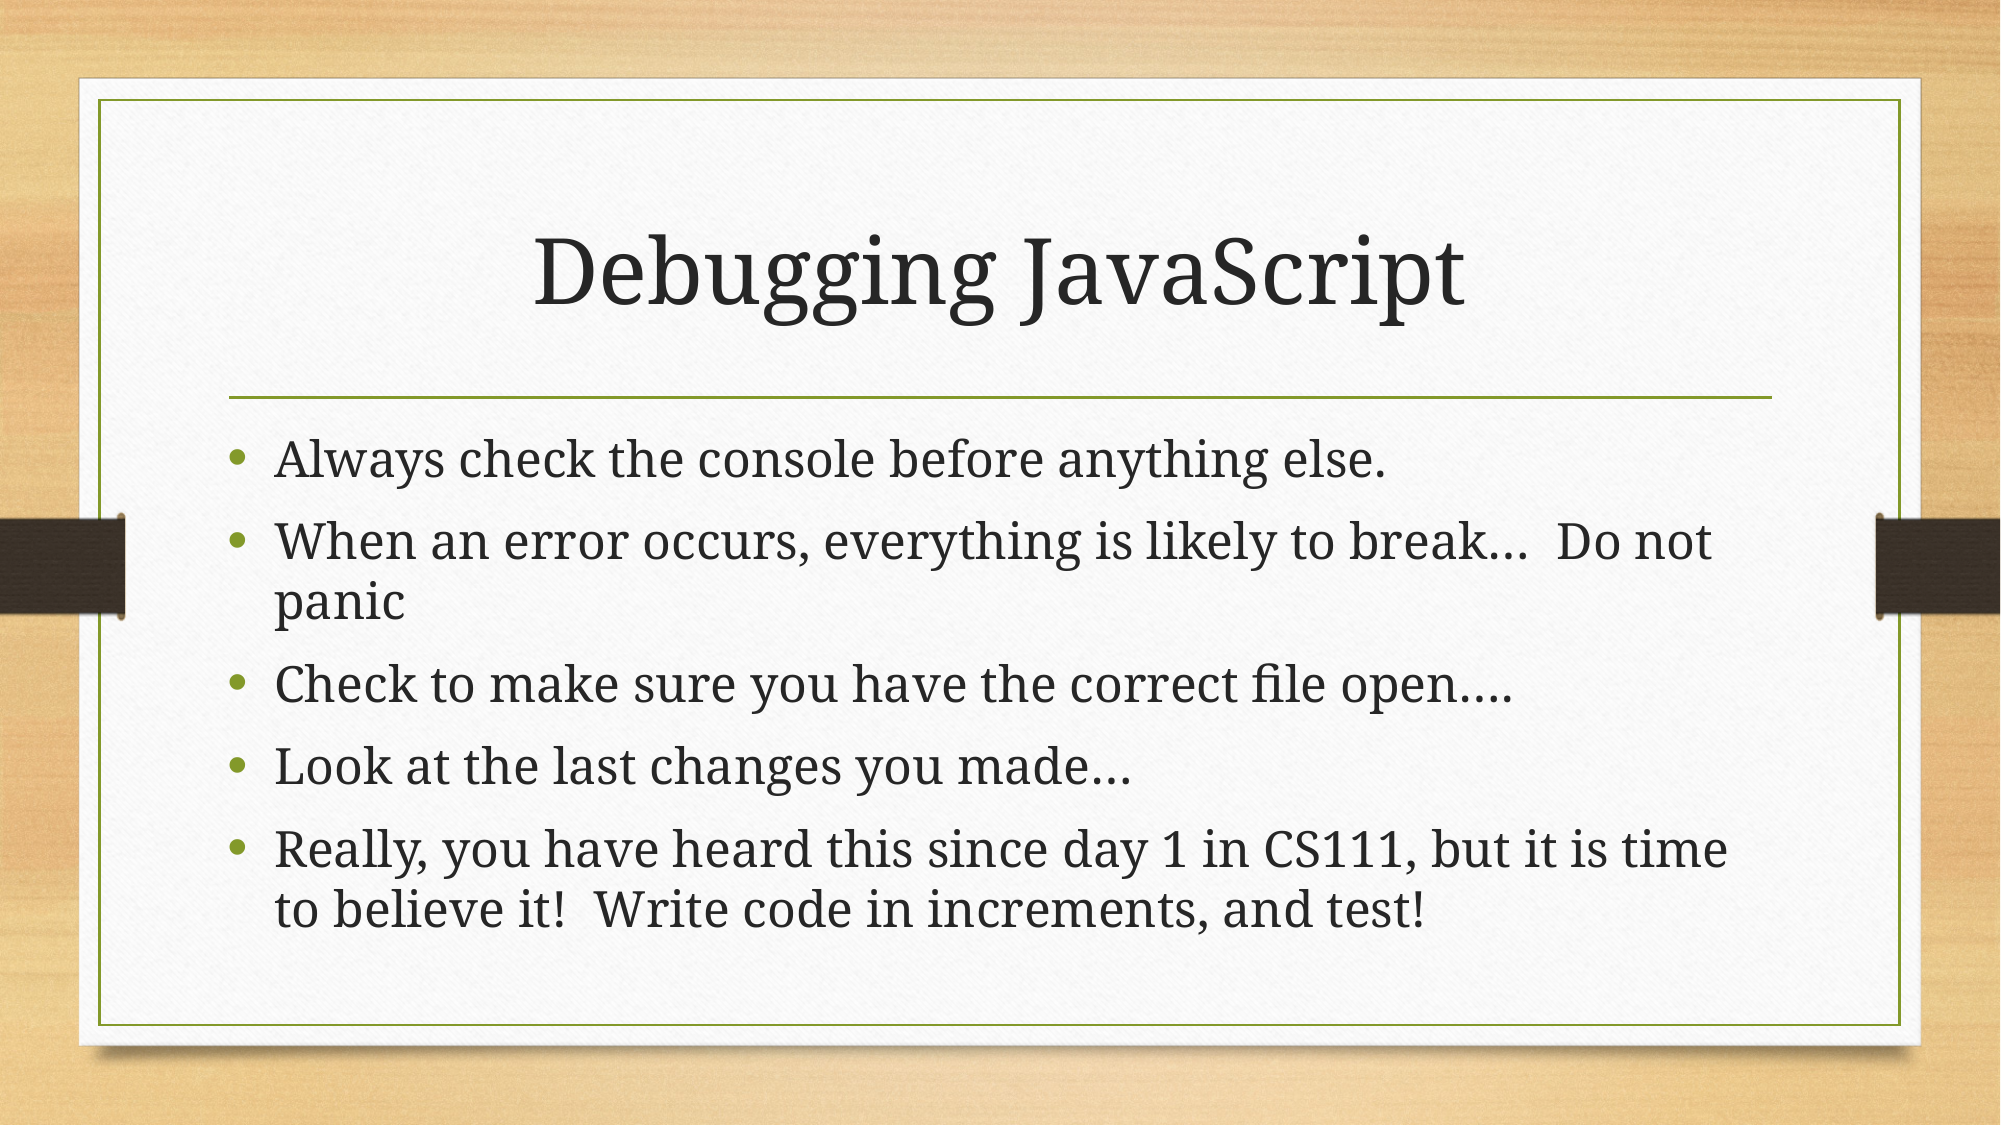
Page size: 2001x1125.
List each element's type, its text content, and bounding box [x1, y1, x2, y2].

list Always check the console before anything else. When an error occurs, everything is likely to break… Do not panic Check to make sure you have the correct file open…. Look at the last changes you made… Really, you have heard this since day 1 in CS111, but it is time to believe it! Write code in increments, and test! [212, 419, 1788, 964]
picture [0, 0, 2001, 1125]
title Debugging JavaScript [212, 161, 1788, 375]
